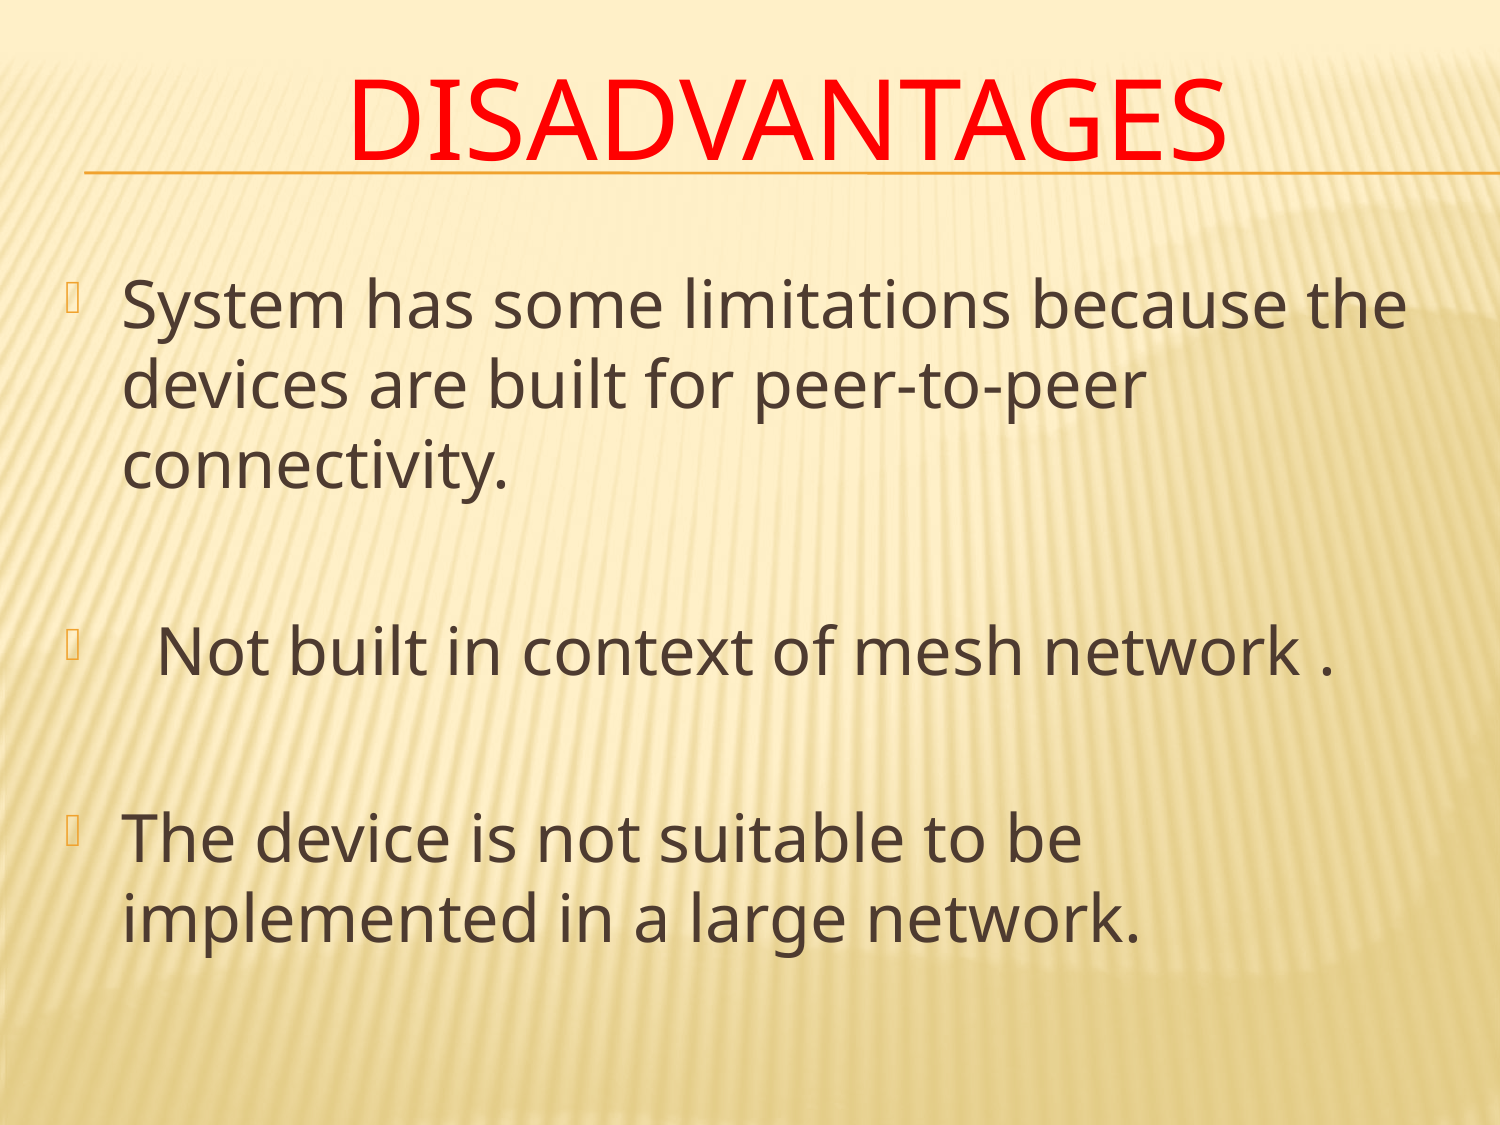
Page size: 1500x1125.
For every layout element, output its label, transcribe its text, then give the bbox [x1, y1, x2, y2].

list System has some limitations because the devices are built for peer-to-peer connectivity. Not built in context of mesh network . The device is not suitable to be implemented in a large network. [50, 254, 1475, 998]
title DISADVANTAGES [75, 46, 1500, 185]
